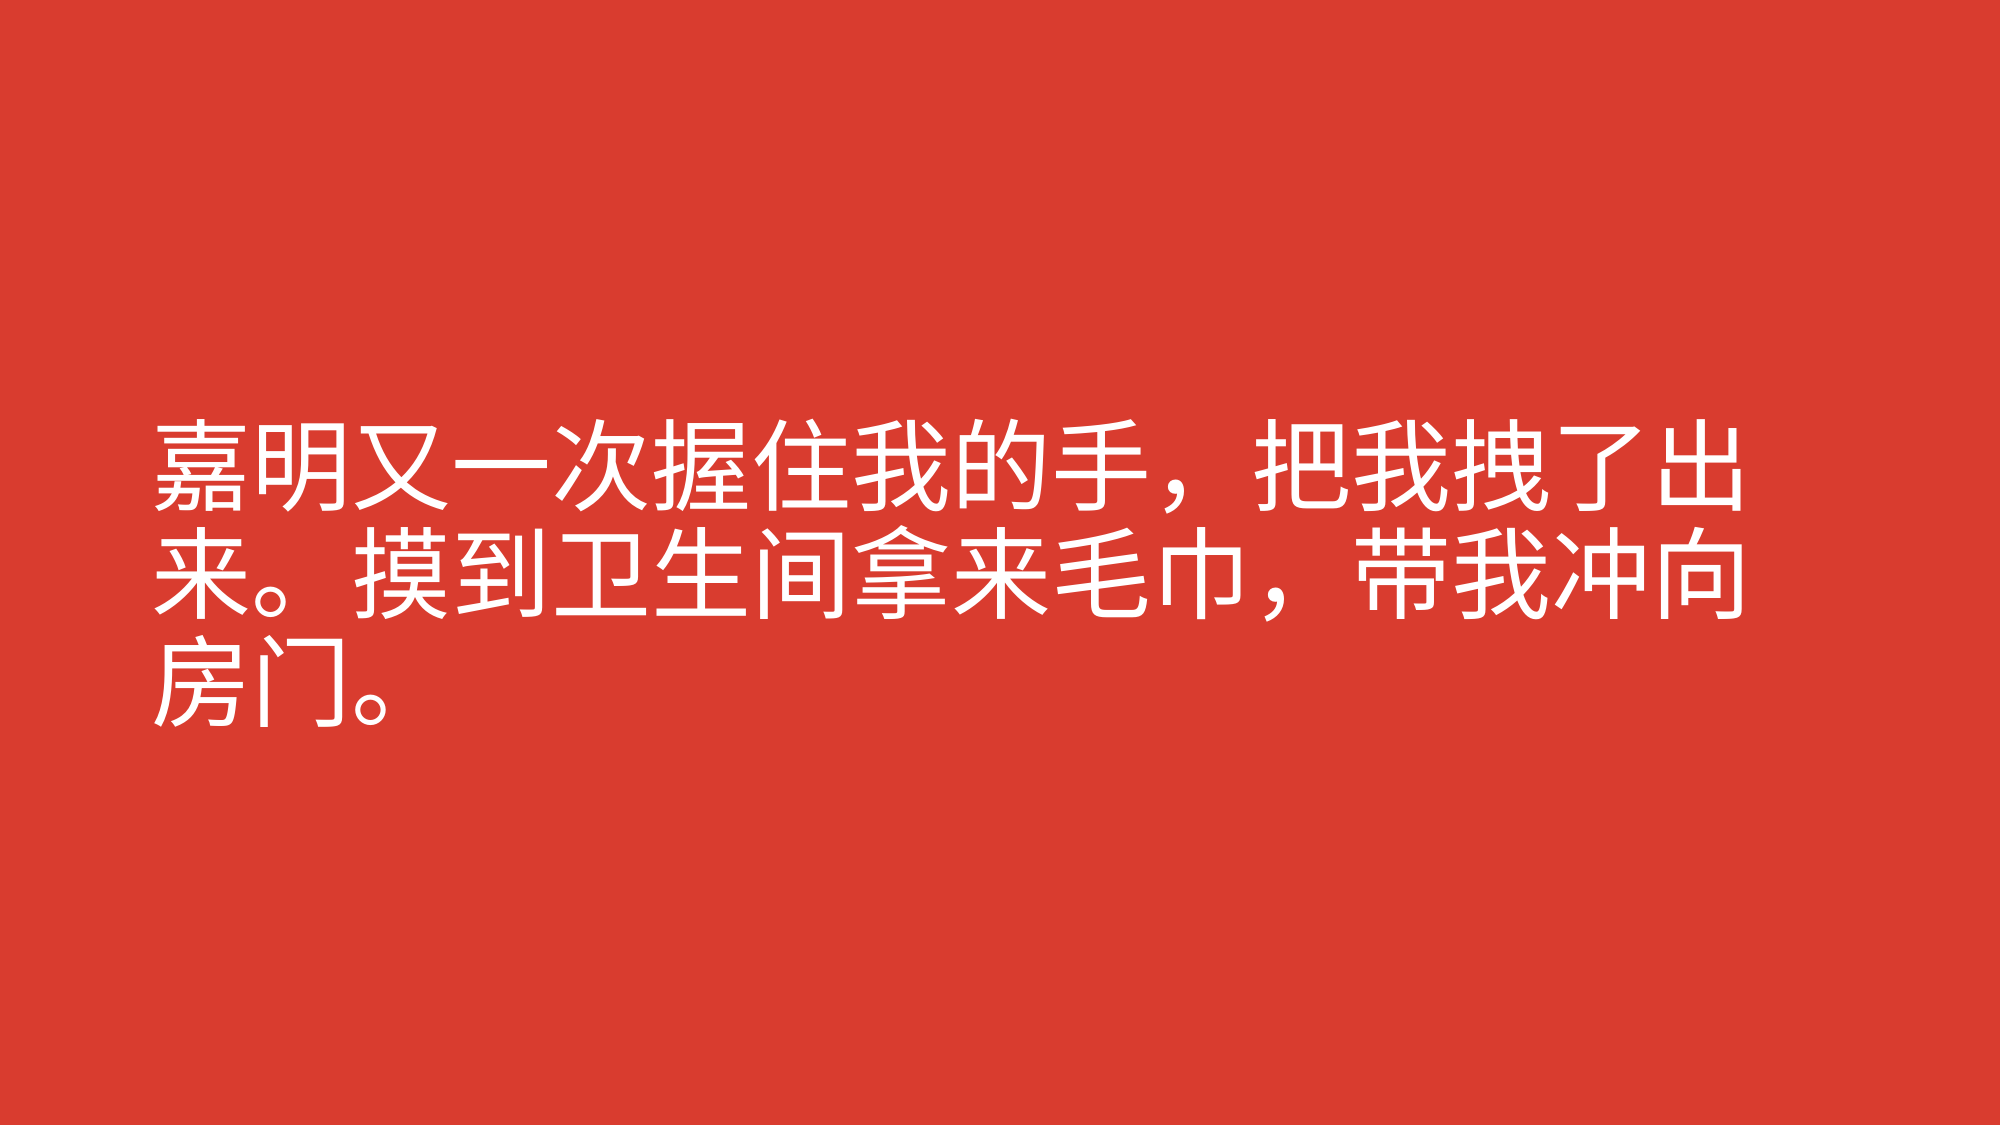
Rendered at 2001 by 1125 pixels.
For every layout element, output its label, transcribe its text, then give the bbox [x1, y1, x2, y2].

title 嘉明又一次握住我的手，把我拽了出来。摸到卫生间拿来毛巾，带我冲向房门。 [136, 280, 1862, 749]
